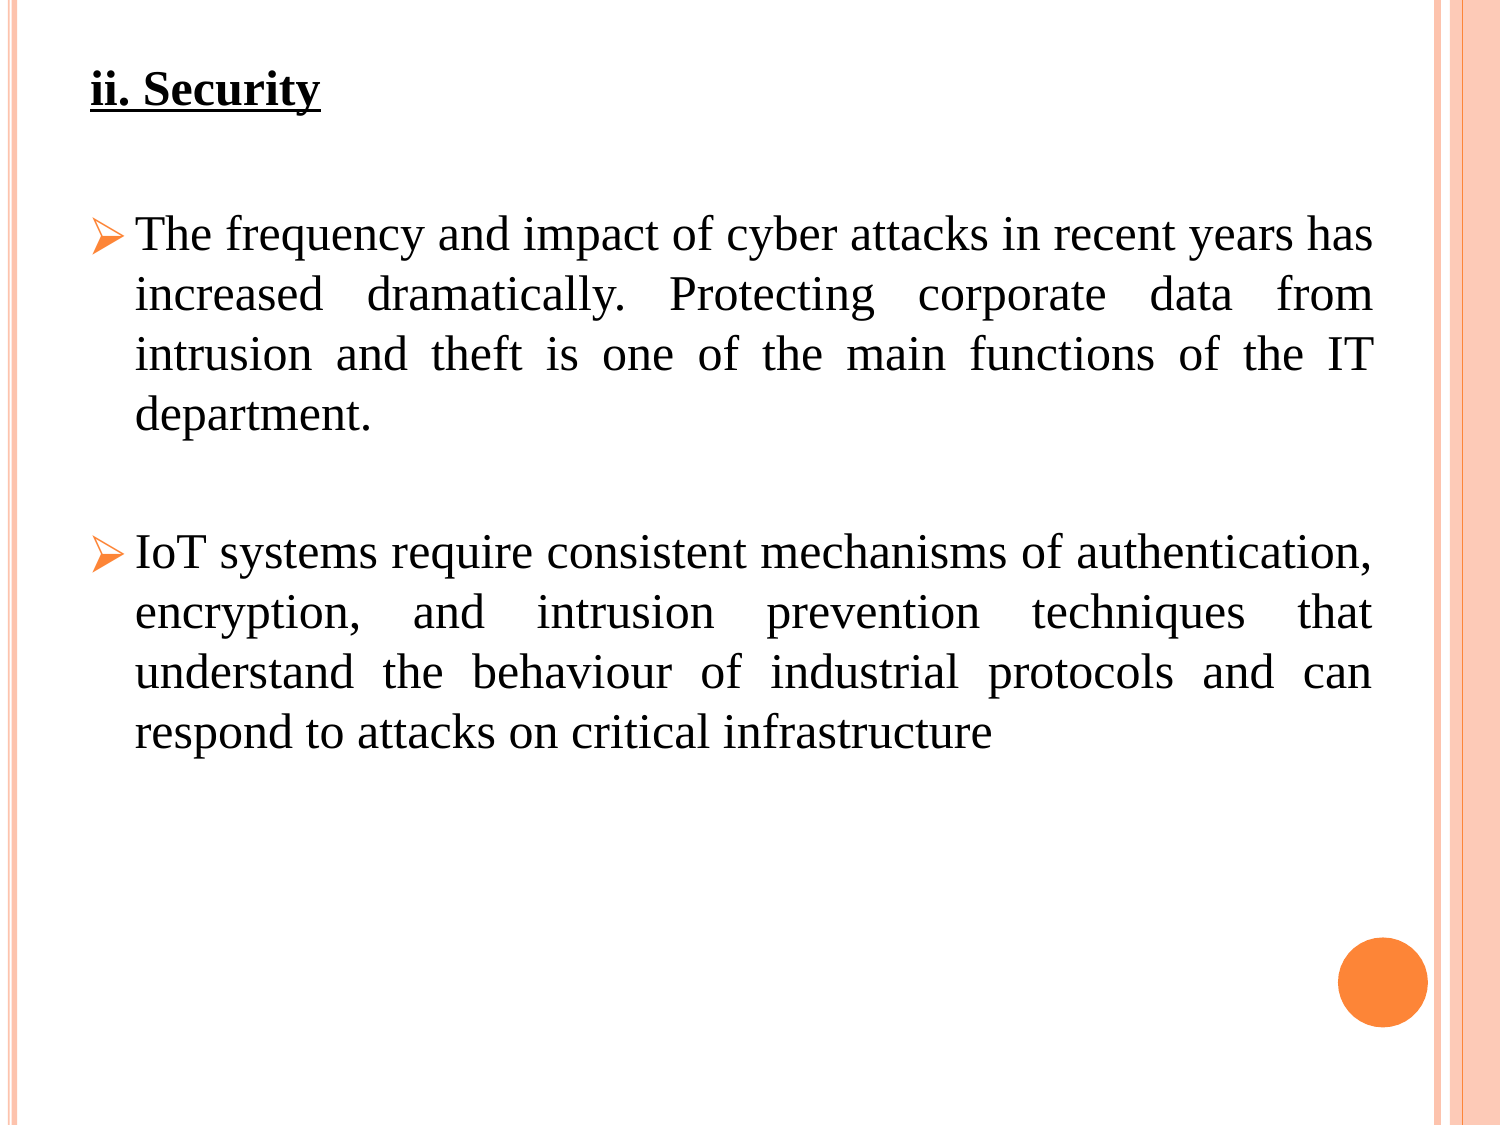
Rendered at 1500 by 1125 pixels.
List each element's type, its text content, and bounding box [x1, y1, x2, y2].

title ii. Security [87, 53, 323, 198]
text_box The frequency and impact of cyber attacks in recent years has increased dramatically. Protecting corporate data from intrusion and theft is one of the main functions of the IT department. IoT systems require consistent mechanisms of authentication, encryption, and intrusion prevention techniques that understand the behaviour of industrial protocols and can respond to attacks on critical infrastructure [87, 198, 1376, 759]
